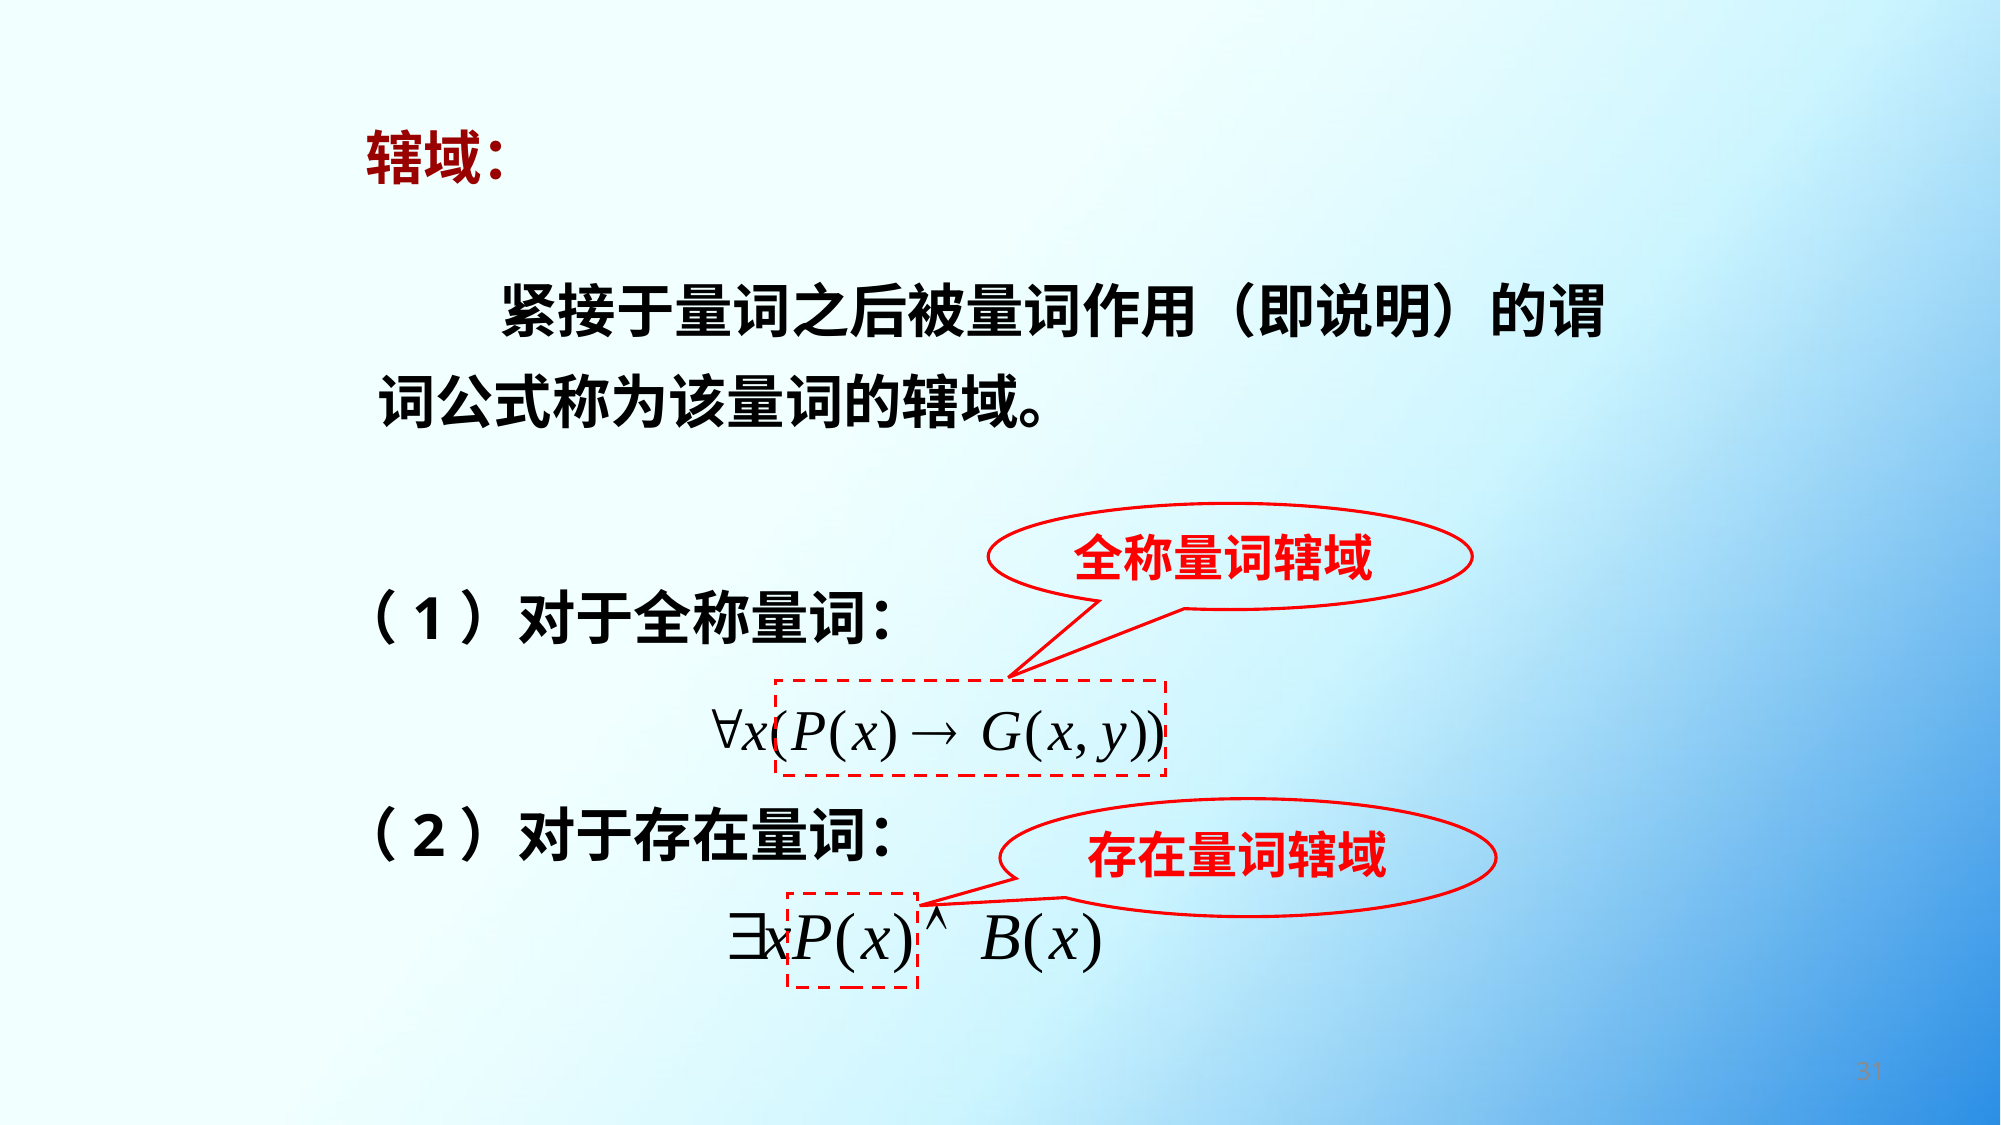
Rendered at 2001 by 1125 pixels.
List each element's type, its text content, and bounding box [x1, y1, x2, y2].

picture [0, 0, 2001, 1125]
text_box 全称量词辖域 [988, 503, 1473, 678]
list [692, 692, 1178, 779]
text_box 辖域： [350, 113, 1000, 199]
text_box 存在量词辖域 [964, 798, 1497, 917]
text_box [714, 893, 1121, 993]
text_box [775, 680, 1166, 692]
slide_number 31 [1433, 1042, 1900, 1103]
list 紧接于量词之后被量词作用（即说明）的谓词公式称为该量词的辖域。 （1）对于全称量词： （2）对于存在量词： [324, 245, 1638, 988]
